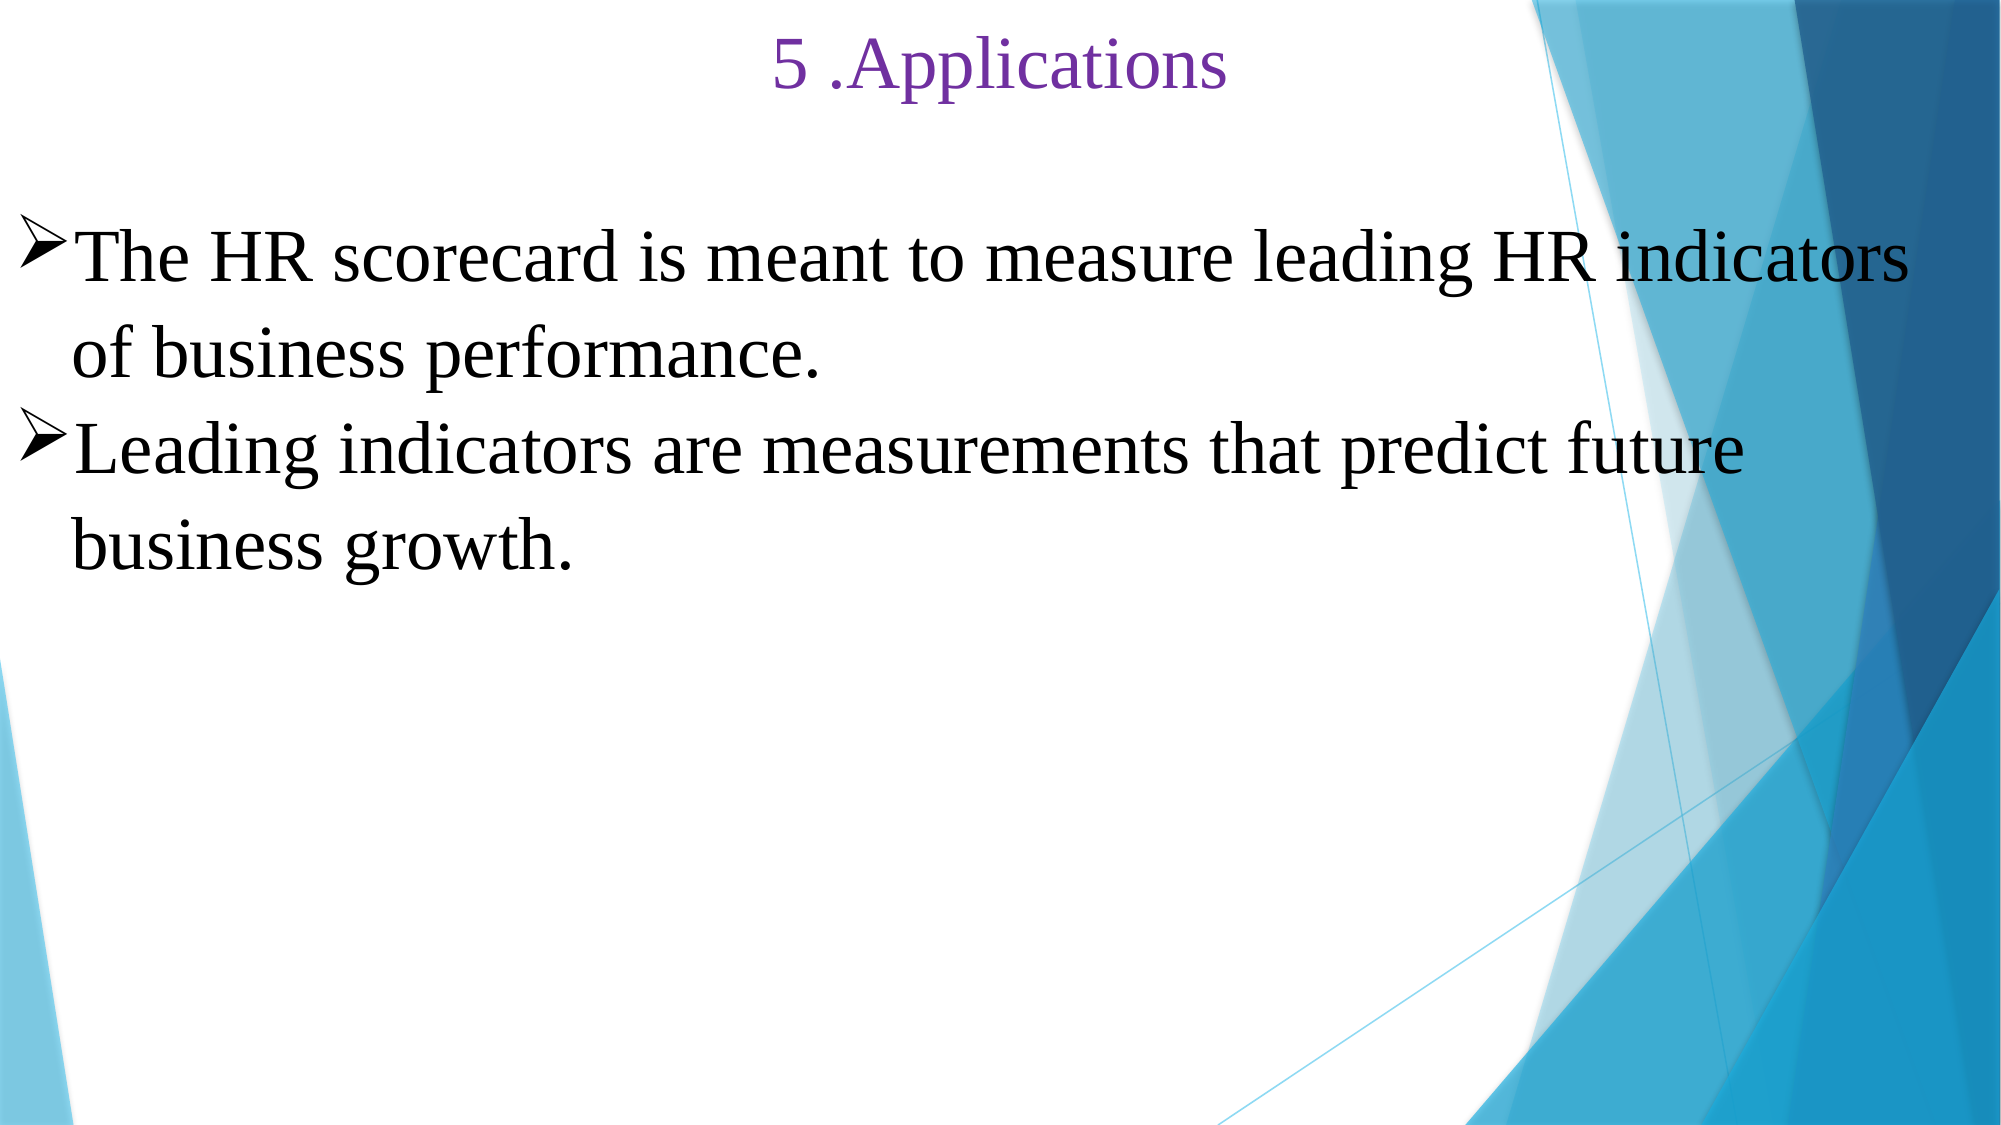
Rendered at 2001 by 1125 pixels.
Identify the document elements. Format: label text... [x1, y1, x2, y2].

text_box 5 .Applications The HR scorecard is meant to measure leading HR indicators of business performance. Leading indicators are measurements that predict future business growth. [0, 0, 2000, 785]
